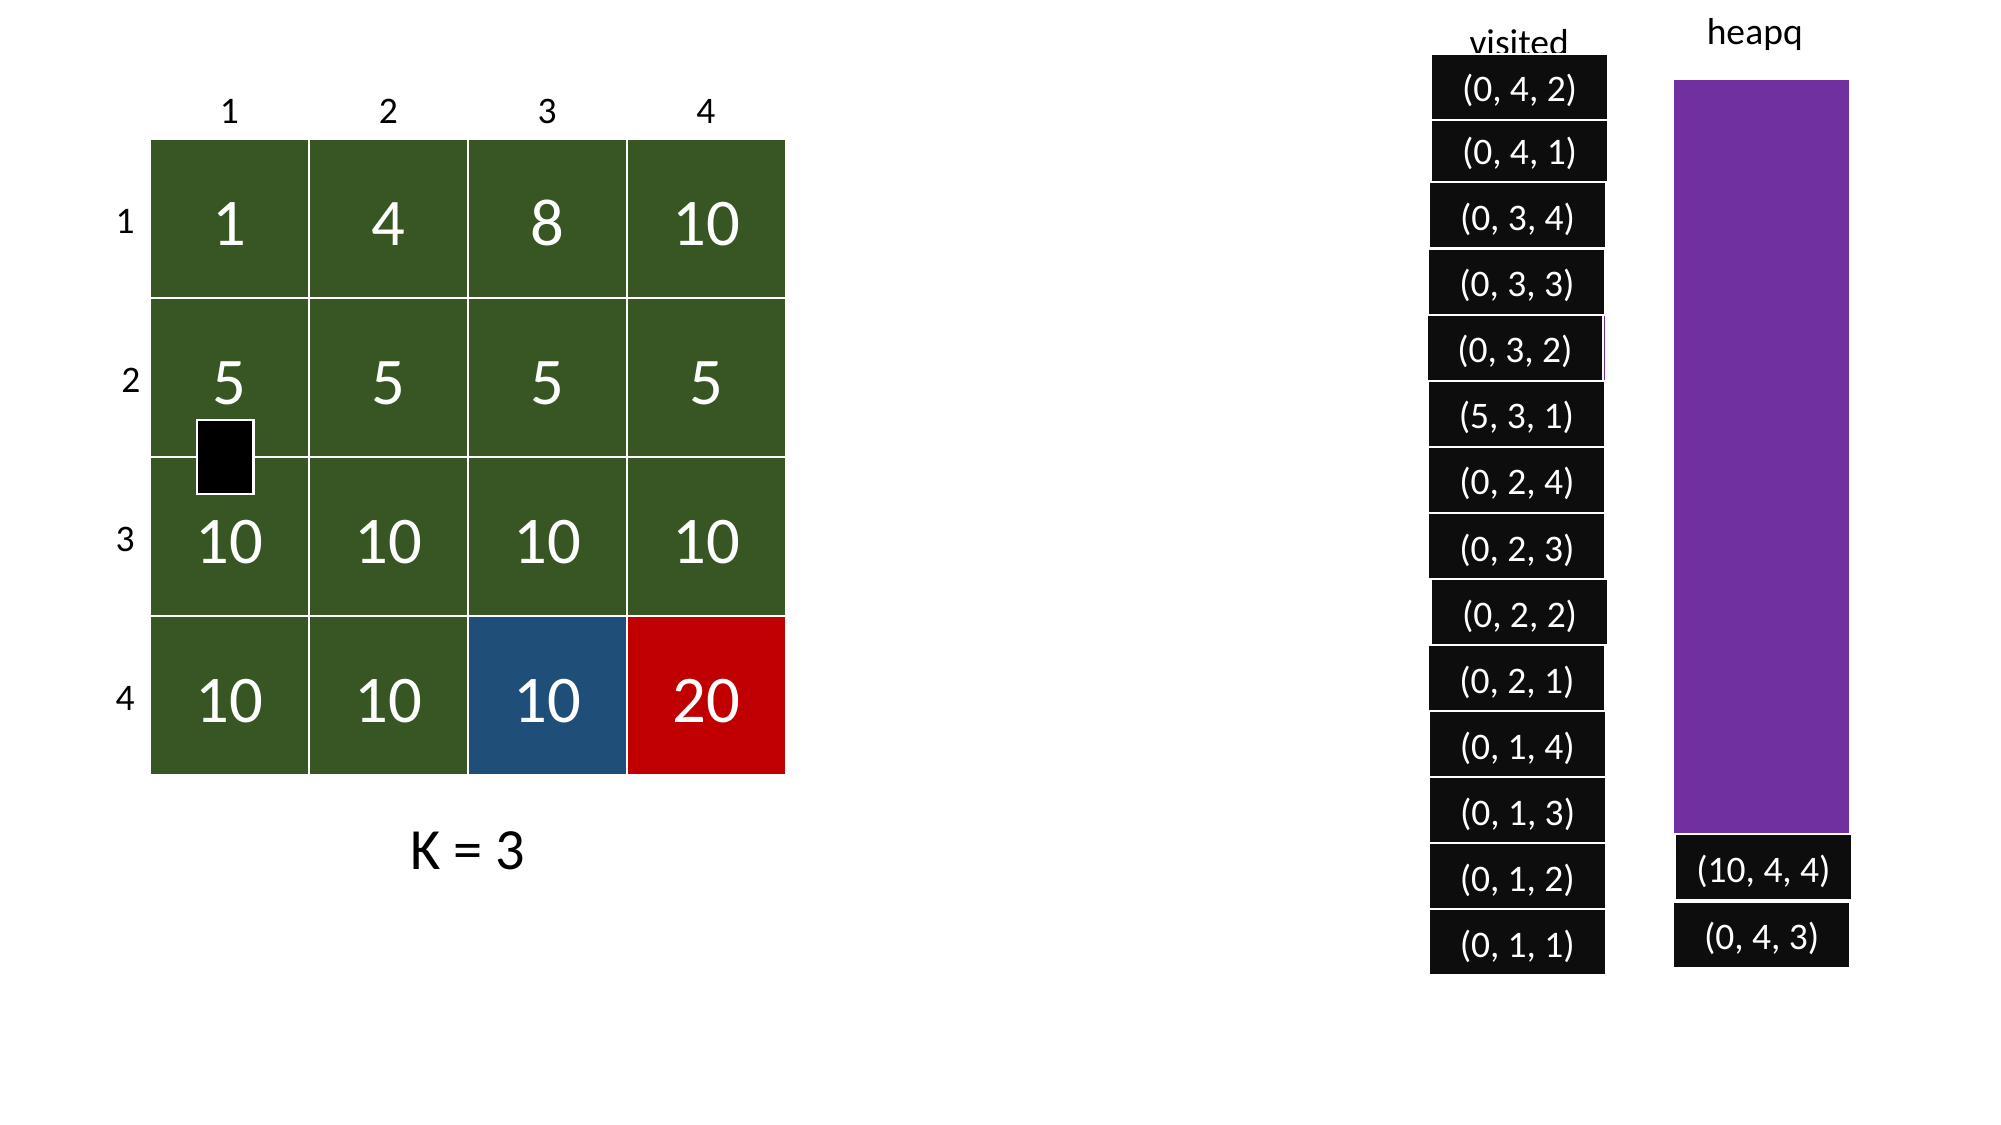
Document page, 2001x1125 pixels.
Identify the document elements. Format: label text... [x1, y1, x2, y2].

text_box visited [1454, 10, 1585, 53]
text_box (0, 1, 1) [1428, 910, 1607, 976]
text_box 5 [626, 297, 787, 456]
text_box [196, 419, 255, 495]
text_box (0, 3, 3) [1427, 248, 1606, 316]
text_box 2 [363, 78, 413, 139]
text_box 20 [626, 615, 787, 776]
text_box 10 [626, 456, 787, 615]
text_box (0, 1, 4) [1428, 710, 1607, 778]
text_box (0, 3, 2) [1426, 314, 1604, 382]
text_box 10 [308, 615, 467, 776]
text_box (0, 1, 2) [1428, 844, 1607, 910]
text_box 5 [308, 297, 467, 456]
text_box 8 [467, 138, 626, 297]
text_box 4 [681, 78, 731, 139]
text_box (0, 4, 3) [1672, 901, 1851, 969]
text_box 1 [149, 138, 308, 297]
text_box 10 [467, 456, 626, 615]
text_box 3 [100, 506, 150, 566]
text_box 10 [149, 615, 308, 776]
text_box 5 [467, 297, 626, 456]
text_box 10 [308, 456, 467, 615]
text_box 10 [149, 456, 308, 615]
text_box (0, 2, 2) [1430, 578, 1609, 646]
text_box 1 [100, 188, 150, 249]
text_box (0, 1, 3) [1428, 778, 1607, 844]
text_box 5 [149, 297, 308, 456]
text_box (10, 4, 4) [1674, 833, 1853, 901]
text_box (5, 3, 1) [1427, 380, 1606, 448]
text_box (0, 4, 1) [1430, 121, 1609, 183]
text_box [1672, 78, 1851, 901]
text_box heapq [1692, 0, 1818, 60]
text_box K = 3 [395, 803, 541, 889]
text_box 1 [205, 78, 254, 139]
text_box 10 [626, 138, 787, 297]
text_box 10 [467, 615, 626, 776]
text_box (0, 2, 1) [1427, 644, 1606, 712]
text_box 4 [100, 665, 150, 726]
text_box (0, 2, 3) [1427, 514, 1606, 580]
text_box (0, 4, 2) [1430, 53, 1609, 121]
text_box 2 [106, 347, 156, 408]
text_box (0, 2, 4) [1427, 448, 1606, 514]
text_box (0, 3, 4) [1428, 181, 1607, 249]
text_box 3 [522, 78, 572, 139]
text_box 4 [308, 138, 467, 297]
